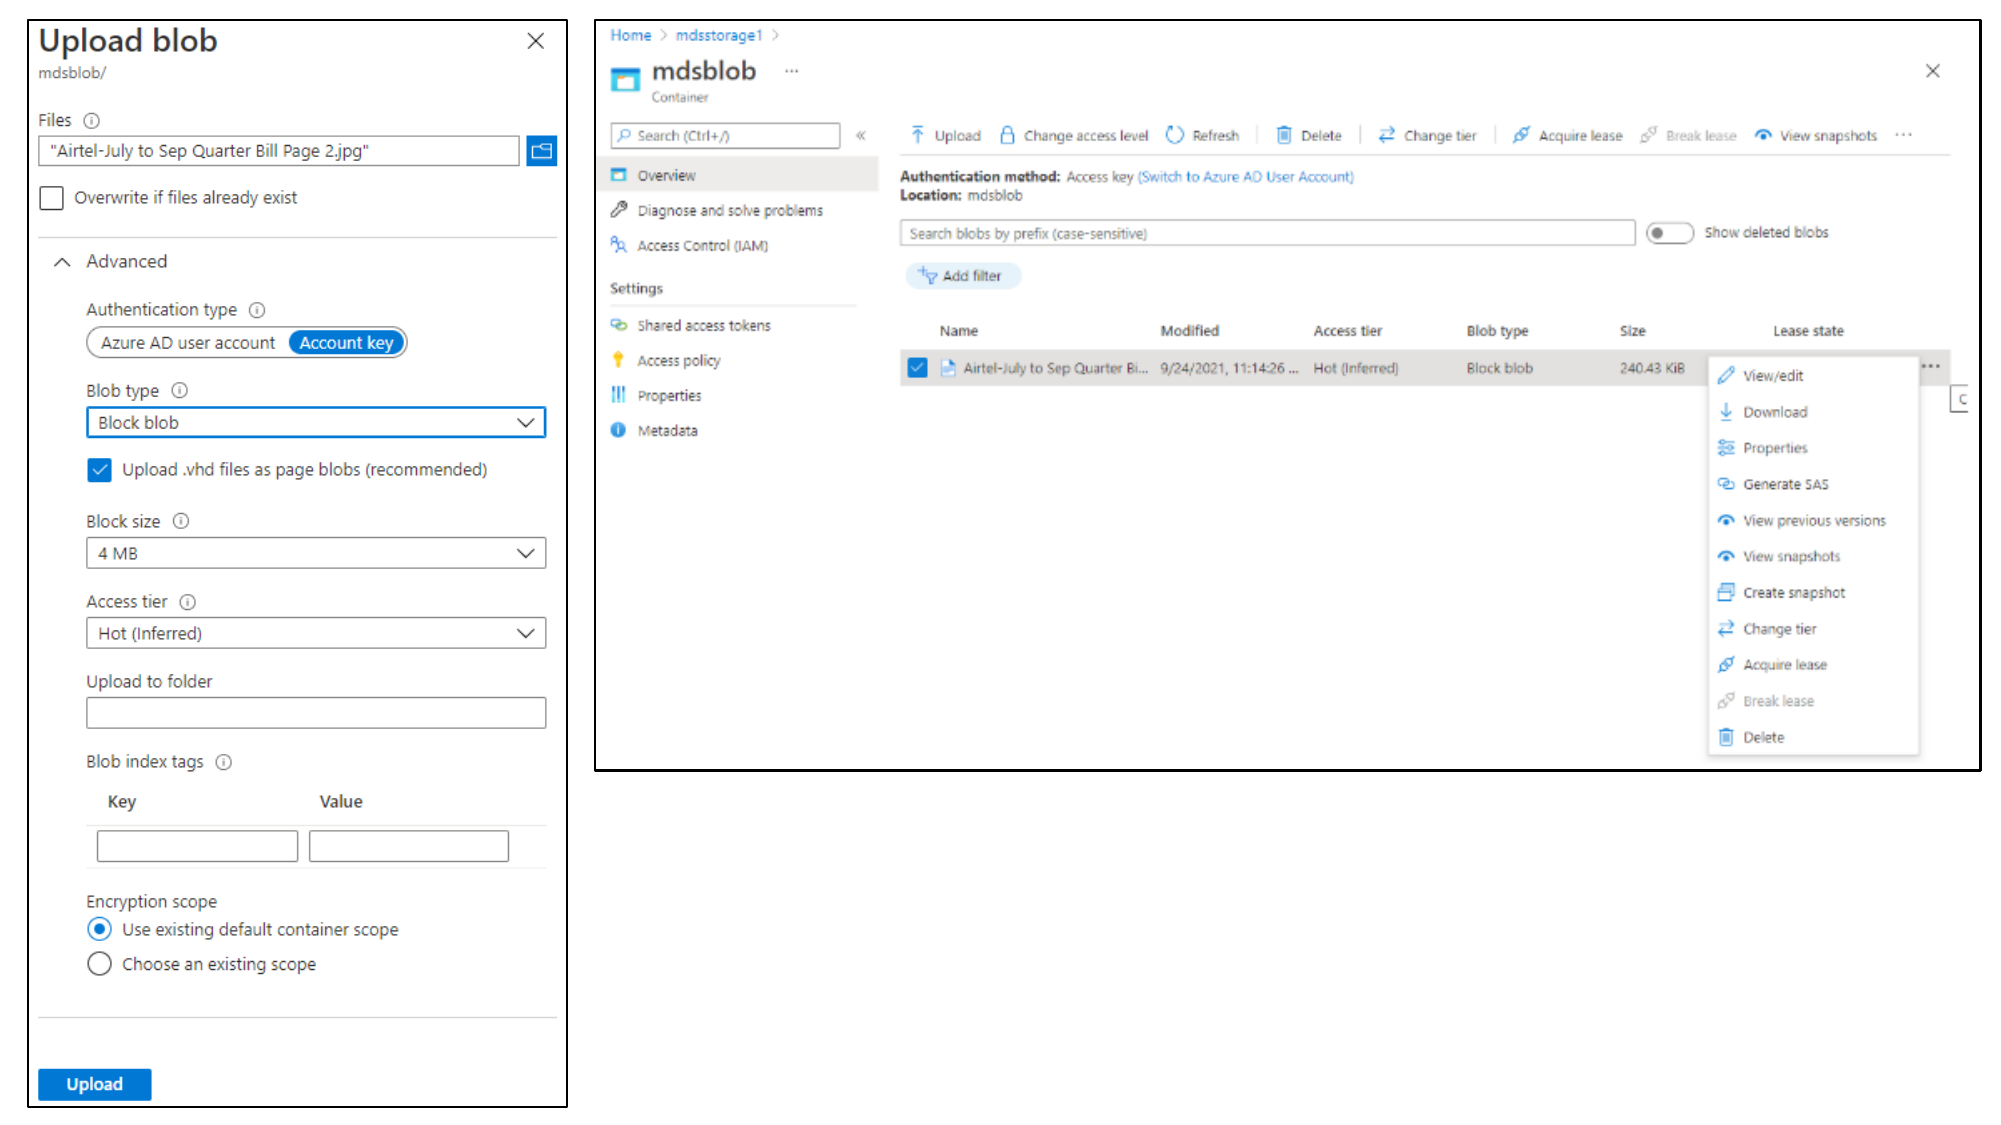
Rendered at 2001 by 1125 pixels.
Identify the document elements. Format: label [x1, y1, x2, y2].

picture [29, 21, 566, 1106]
picture [596, 21, 1980, 770]
